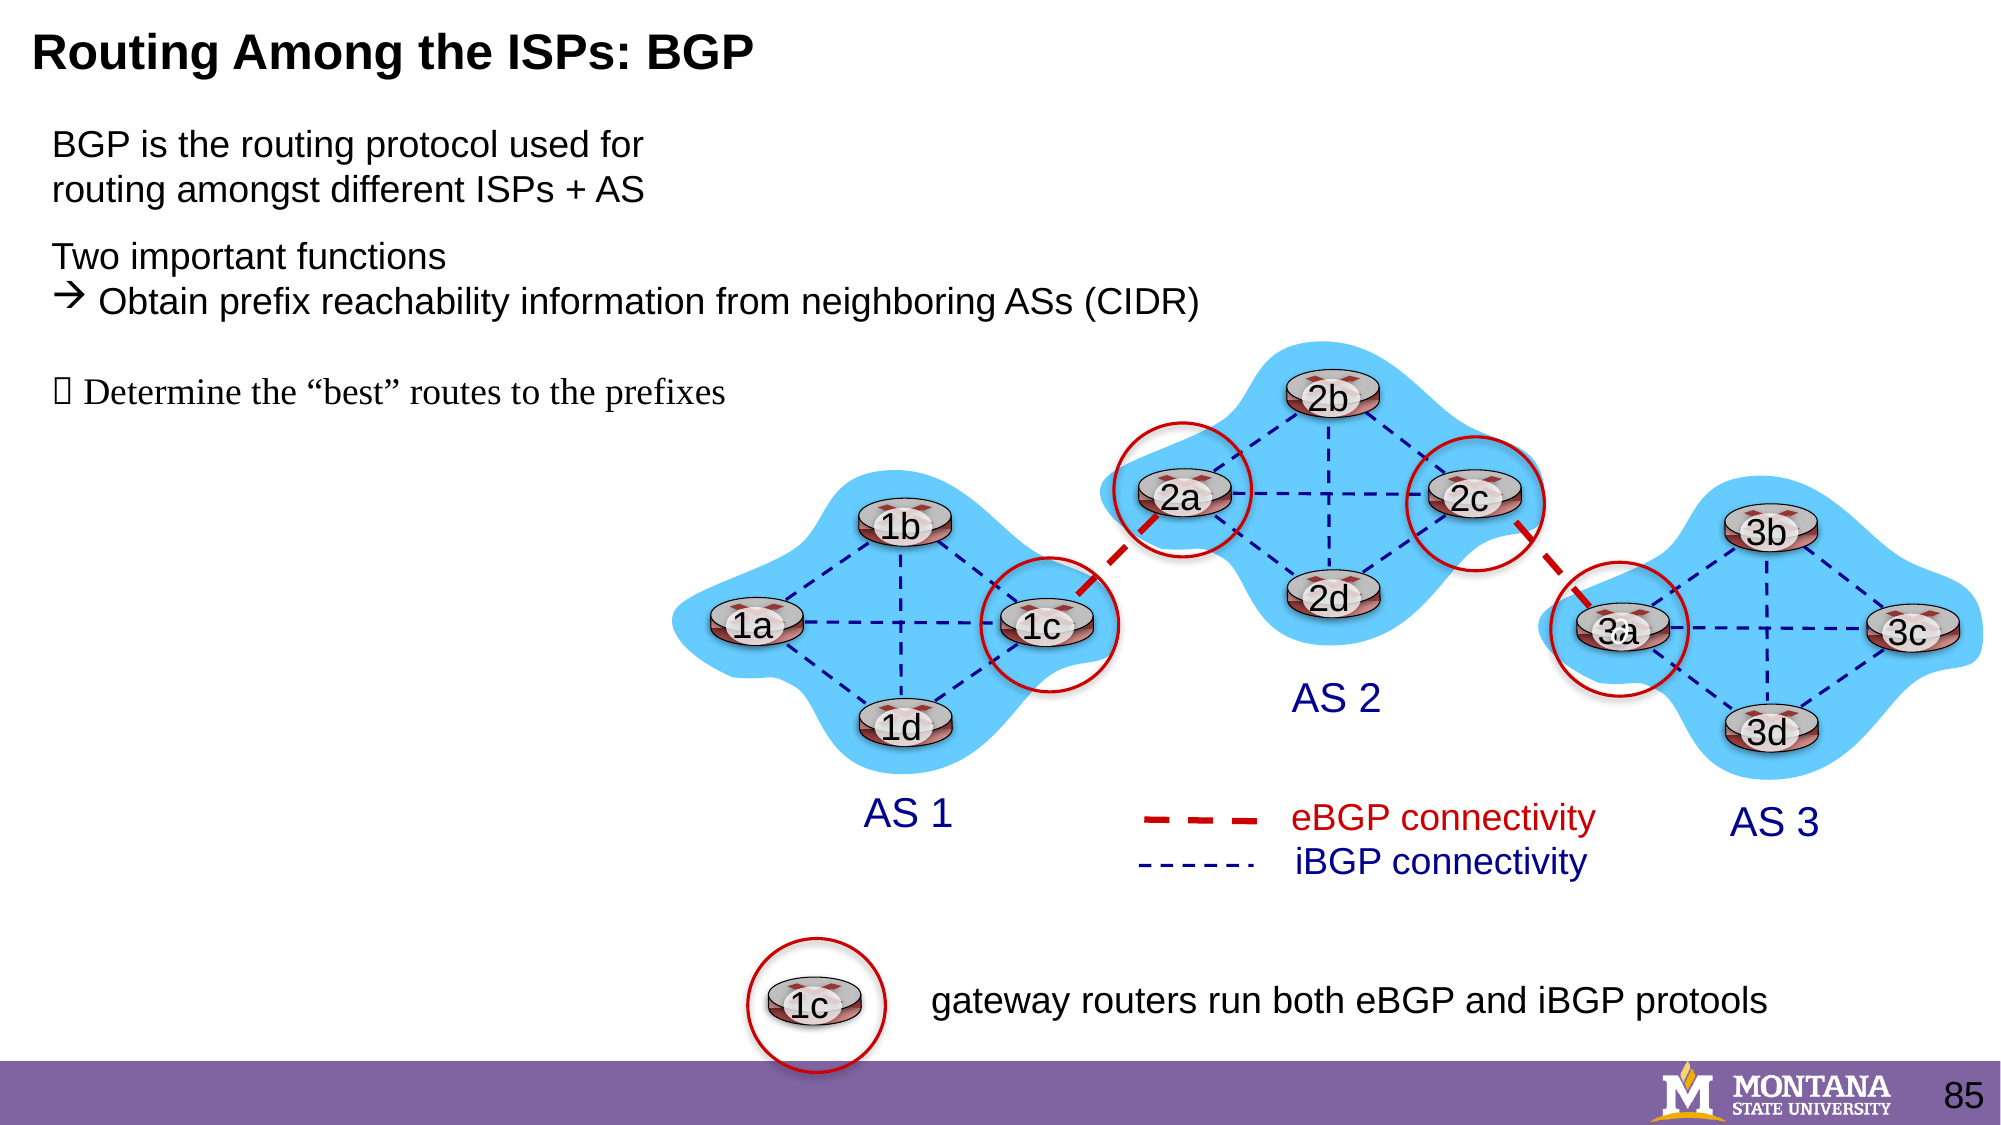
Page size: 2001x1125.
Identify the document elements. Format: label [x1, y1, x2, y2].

text_box [16, 12, 770, 88]
text_box [36, 224, 1984, 1073]
picture [1650, 1060, 1891, 1122]
text_box [37, 112, 750, 218]
slide_number [1937, 1072, 1994, 1125]
